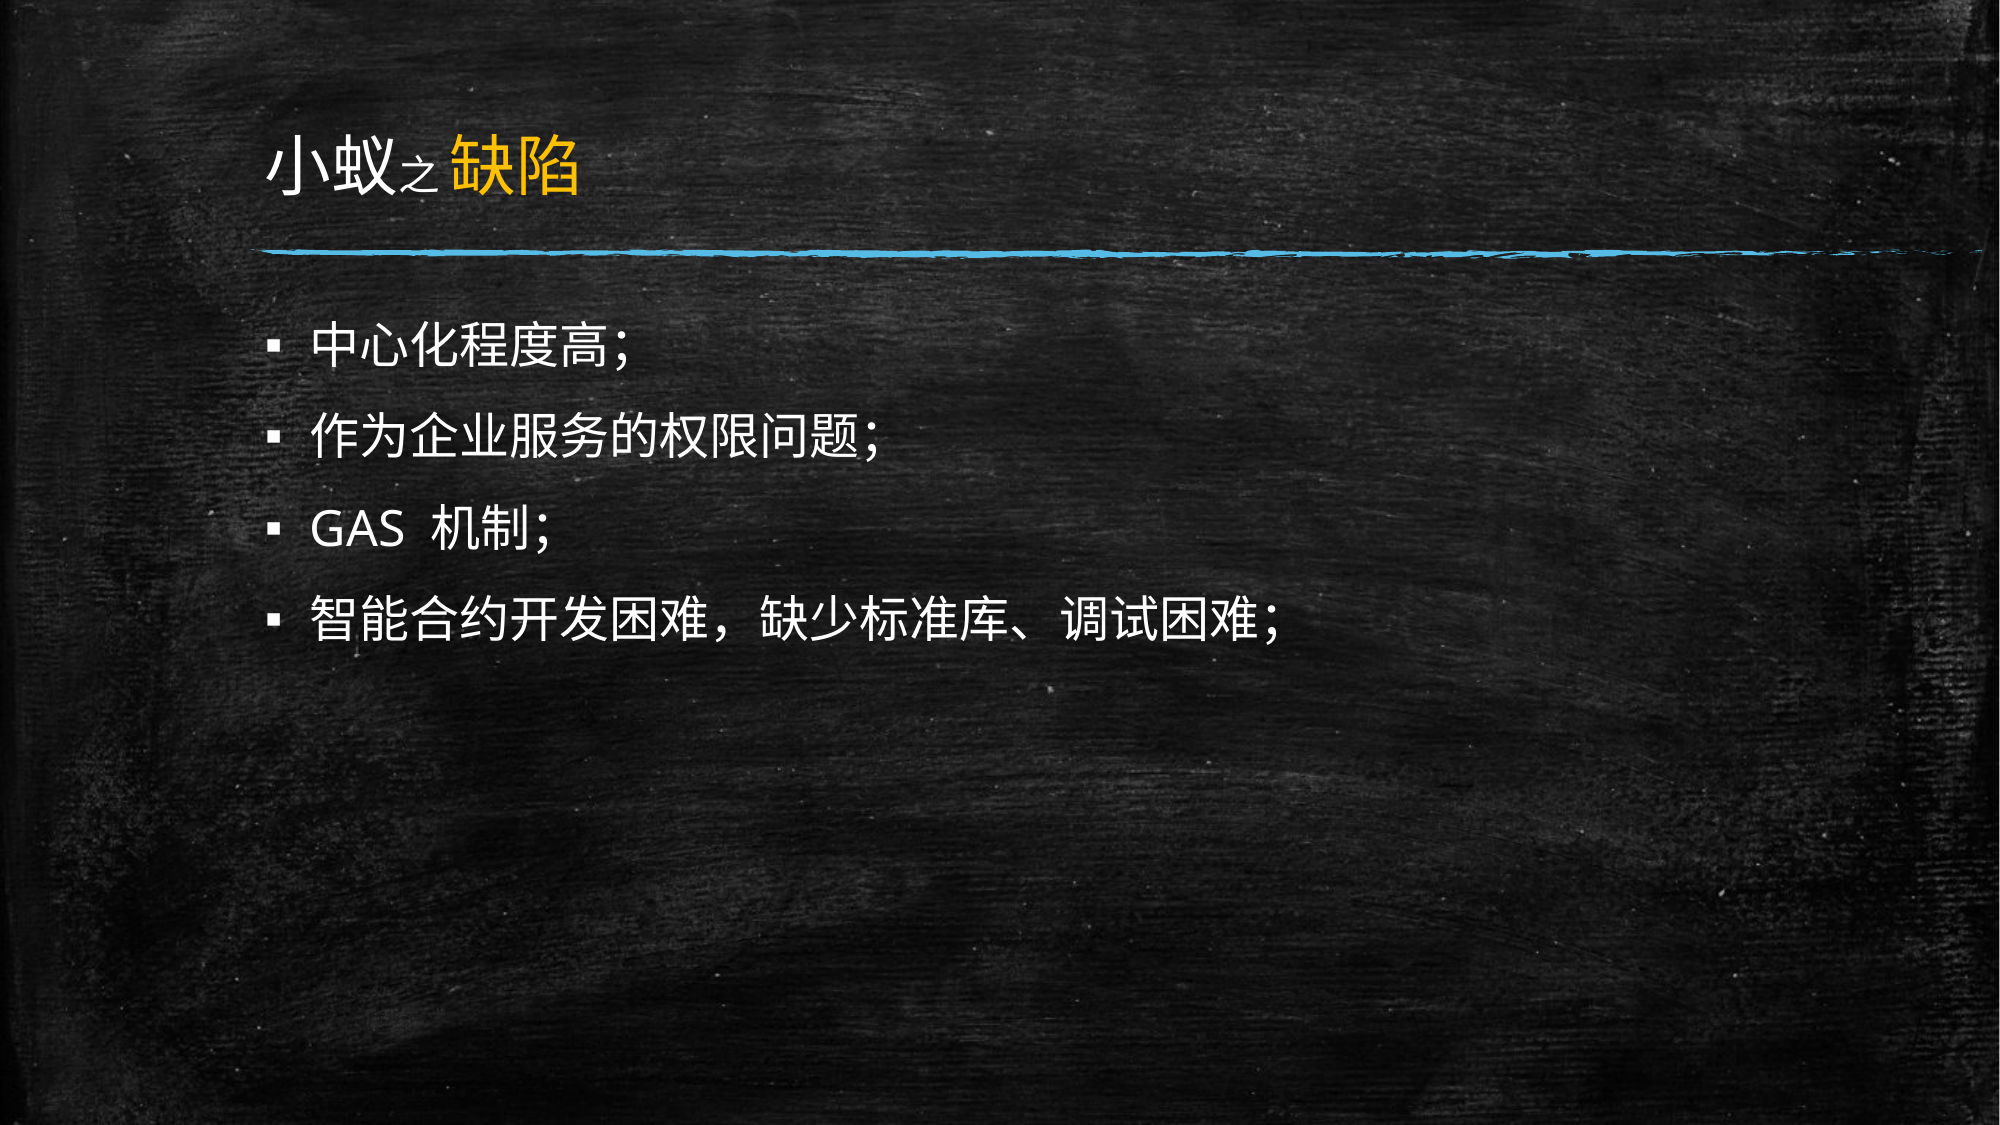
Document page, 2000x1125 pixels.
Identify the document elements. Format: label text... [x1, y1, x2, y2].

list 中心化程度高； 作为企业服务的权限问题； GAS 机制； 智能合约开发困难，缺少标准库、调试困难； [249, 312, 1750, 1013]
title 小蚁之 缺陷 [249, 45, 1750, 213]
